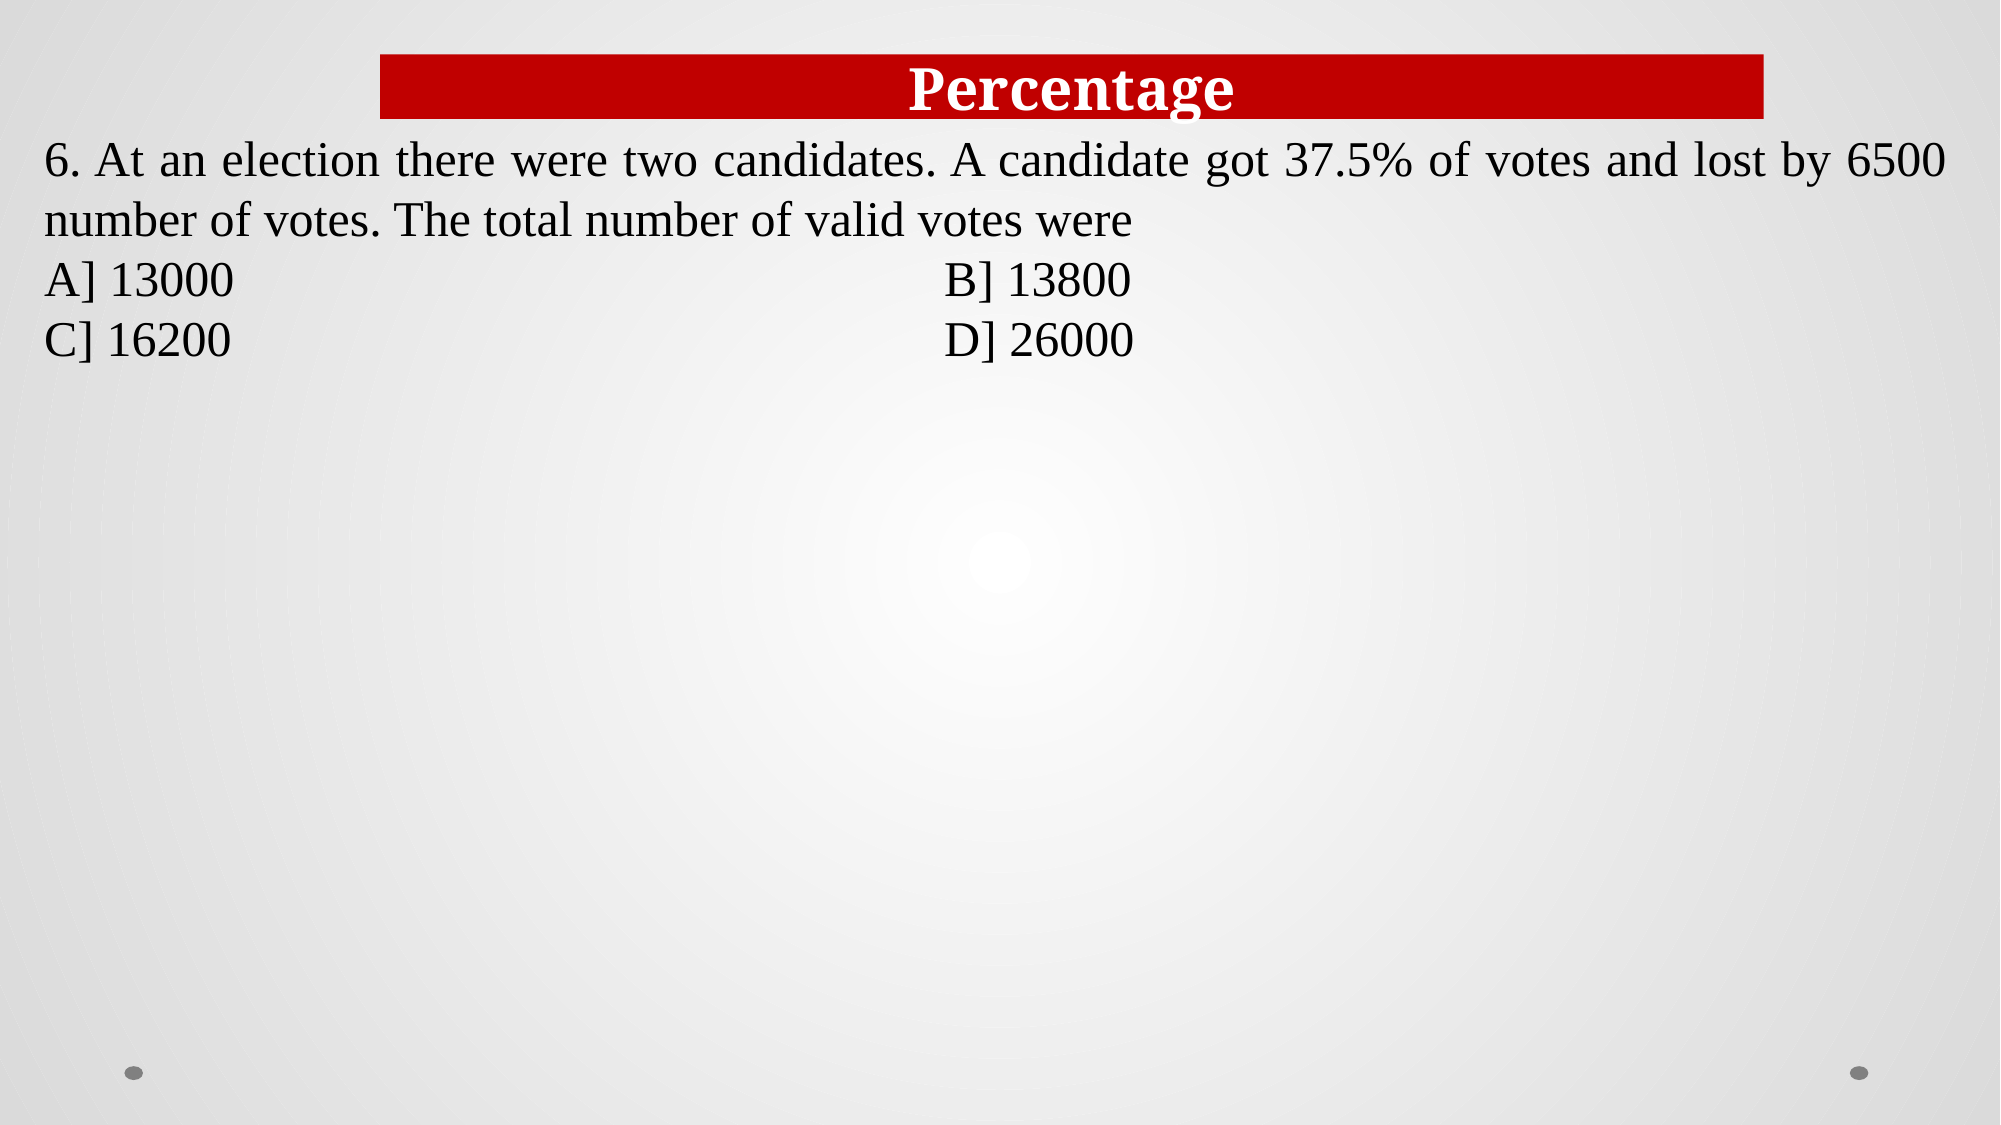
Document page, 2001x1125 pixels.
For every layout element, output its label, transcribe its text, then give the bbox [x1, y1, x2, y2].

text_box 6. At an election there were two candidates. A candidate got 37.5% of votes and lost by 6500 number of votes. The total number of valid votes were A] 13000 B] 13800 C] 16200 D] 26000 [29, 118, 1964, 374]
text_box Percentage [378, 52, 1766, 121]
